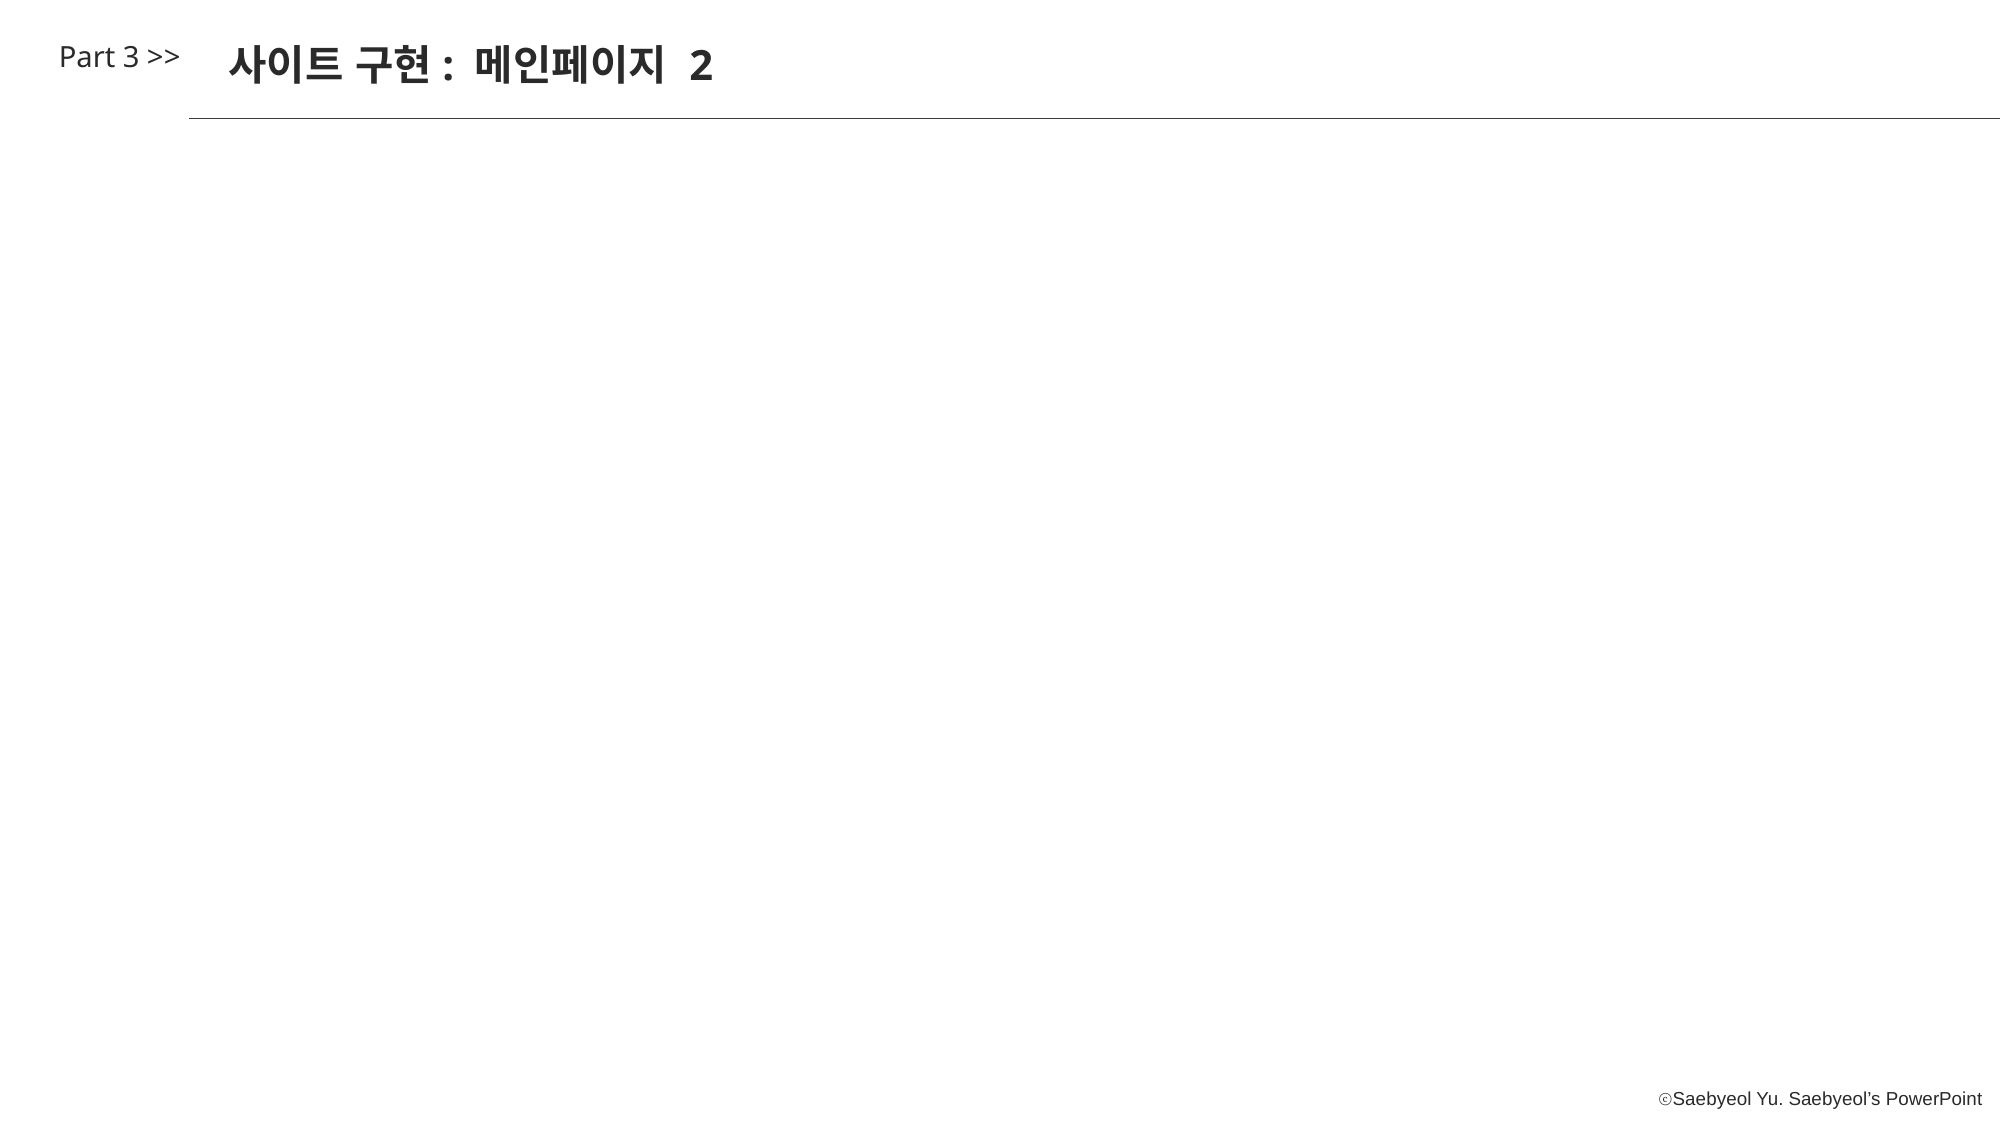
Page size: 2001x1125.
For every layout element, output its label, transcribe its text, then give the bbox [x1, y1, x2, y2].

text_box Part 3 >> [44, 30, 196, 81]
text_box 사이트 구현: 메인페이지 2 [213, 31, 729, 97]
